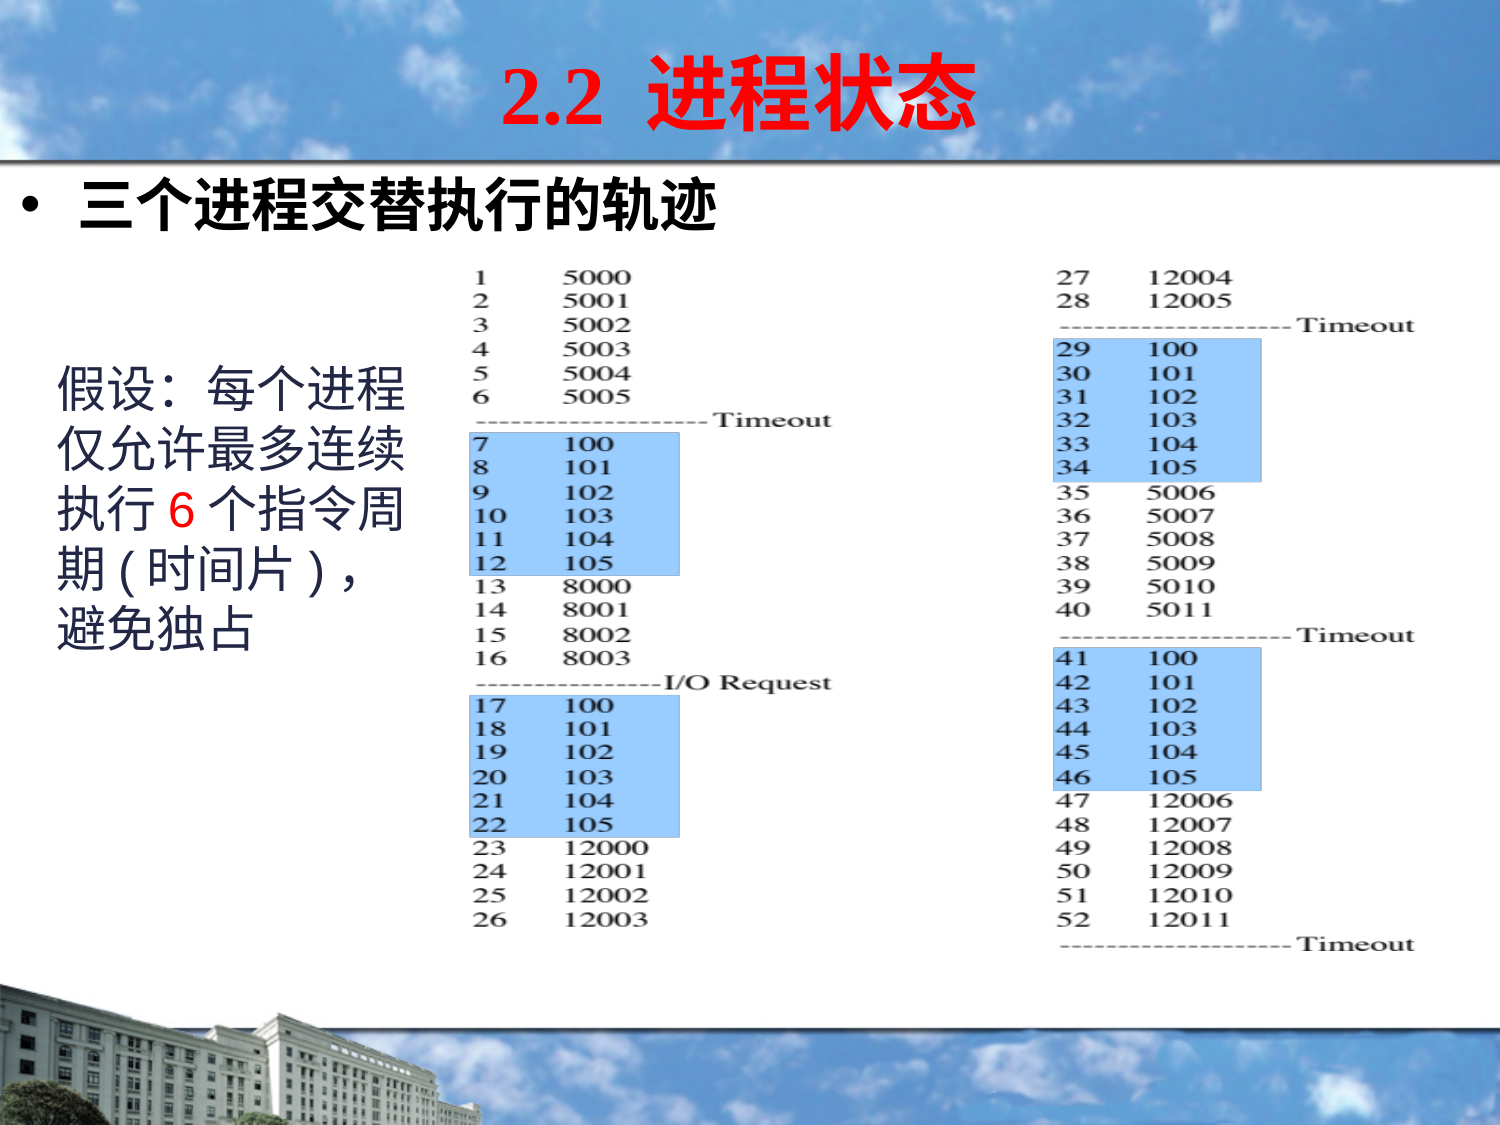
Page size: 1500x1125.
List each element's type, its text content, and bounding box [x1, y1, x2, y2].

text_box 假设：每个进程仅允许最多连续执行6个指令周期(时间片)，避免独占 [41, 349, 366, 665]
title 2.2 进程状态 [152, 45, 1328, 138]
list 三个进程交替执行的轨迹 [5, 160, 1356, 256]
picture [0, 0, 1500, 1125]
